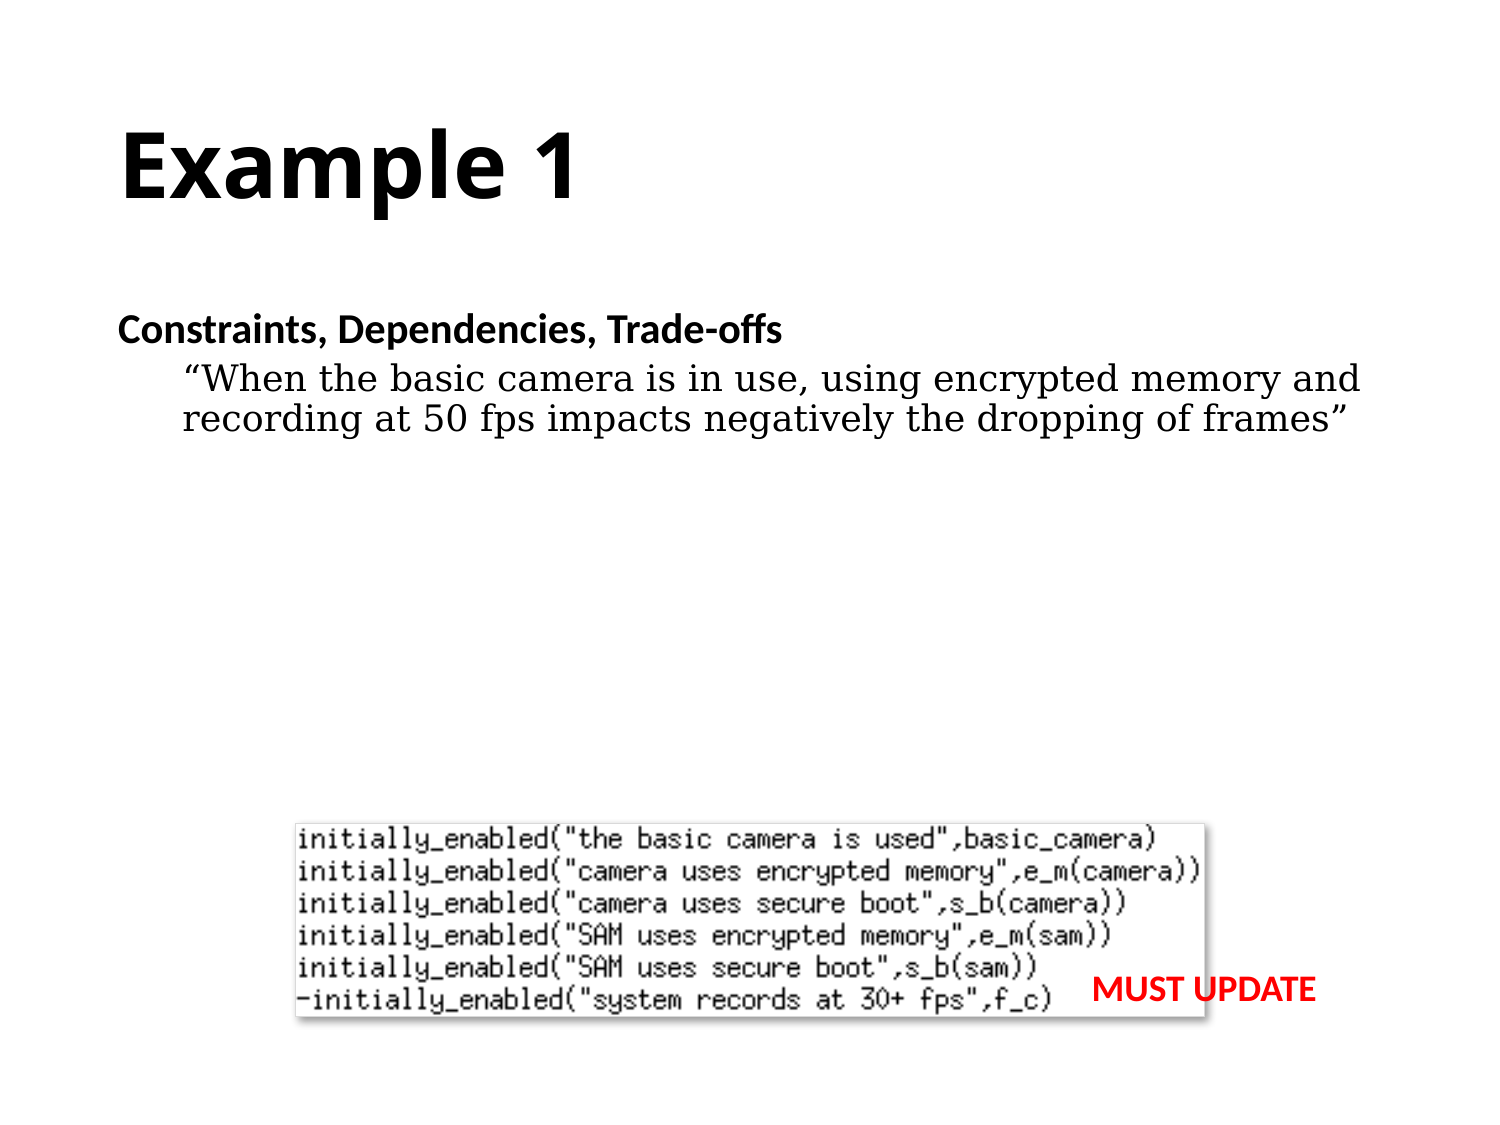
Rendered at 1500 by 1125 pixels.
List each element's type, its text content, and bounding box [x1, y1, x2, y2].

picture [295, 823, 1205, 1017]
title Example 1 [103, 59, 1397, 278]
text_box MUST UPDATE [1205, 956, 1332, 1017]
